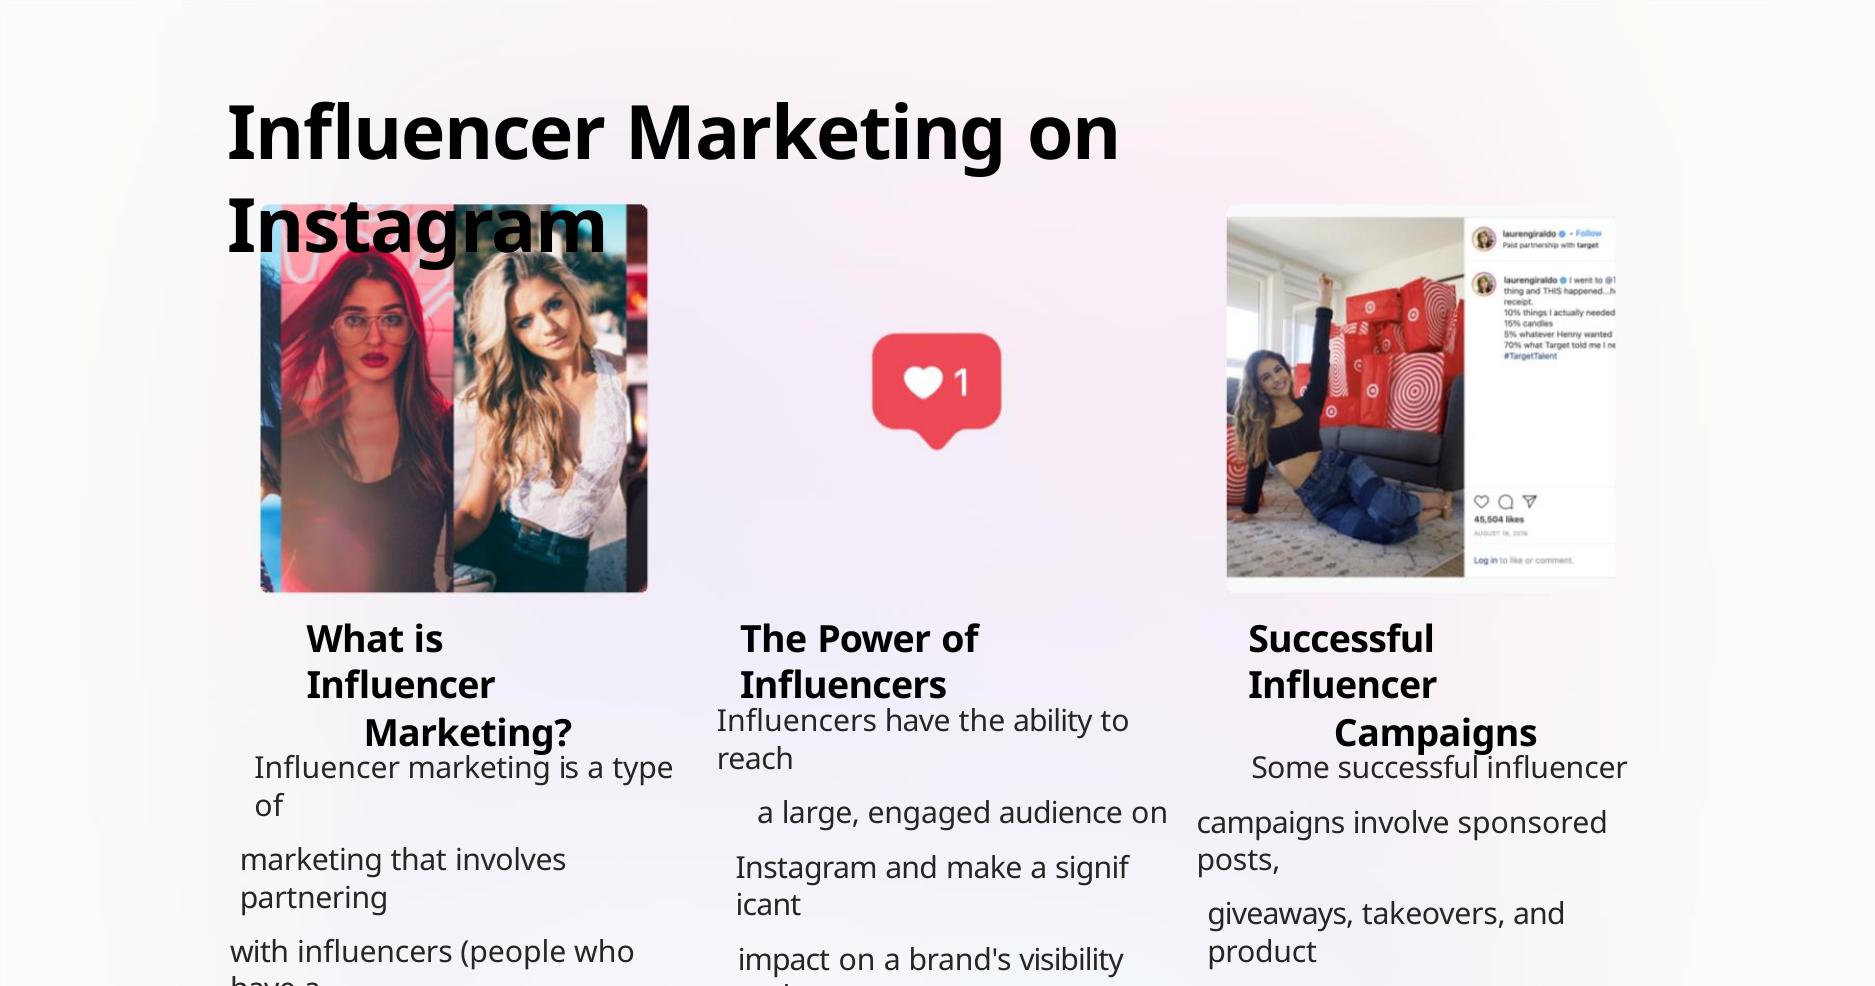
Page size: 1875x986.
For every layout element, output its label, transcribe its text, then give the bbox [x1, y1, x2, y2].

text_box [0, 0, 1875, 986]
text_box What is Influencer Marketing? [306, 613, 619, 747]
text_box Some successful influencer campaigns involve sponsored posts, giveaways, takeovers, and product placements. Brands that use creative and authentic collaborations with influencers tend to see the best results. [1194, 747, 1667, 986]
text_box Influencers have the ability to reach a large, engaged audience on Instagram and make a signif icant impact on a brand's visibility and success. [716, 700, 1178, 986]
text_box Successful Influencer Campaigns [1248, 613, 1615, 747]
text_box Influencer Marketing on Instagram [227, 82, 1342, 268]
text_box Influencer marketing is a type of marketing that involves partnering with influencers (people who have a large following on Instagram) to promote products or services. [229, 747, 700, 986]
text_box The Power of Influencers [740, 613, 1161, 700]
